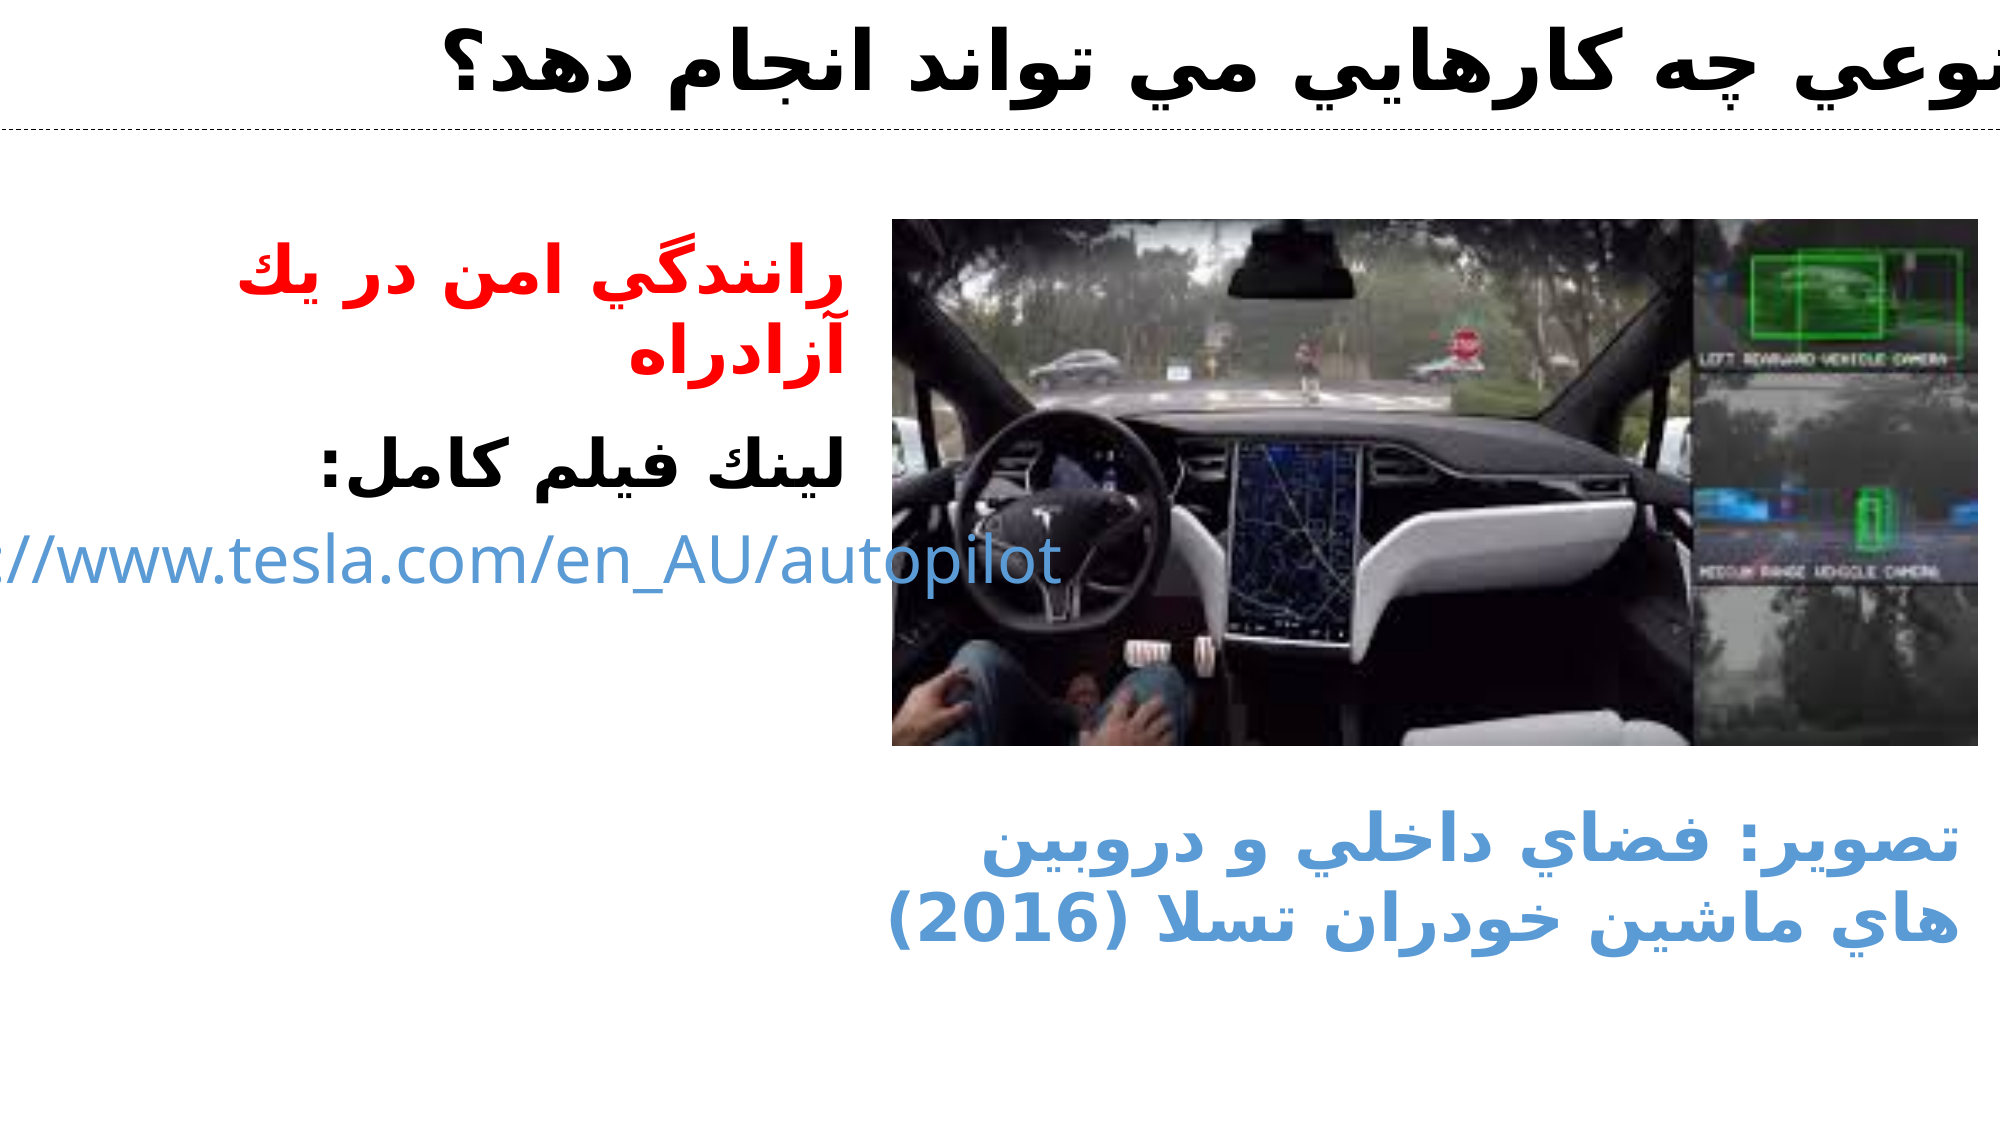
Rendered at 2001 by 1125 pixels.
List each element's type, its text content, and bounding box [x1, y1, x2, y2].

text_box https://www.tesla.com/en_AU/autopilot [0, 509, 892, 605]
text_box هوش مصنوعي چه كارهايي مي تواند انجام دهد؟ [425, 0, 2000, 115]
picture [892, 219, 1978, 746]
text_box لينك فيلم كامل: [0, 413, 863, 509]
text_box تصوير: فضاي داخلي و دروبين هاي ماشين خودران تسلا (2016) [822, 787, 1978, 963]
text_box رانندگي امن در يك آزادراه [0, 219, 863, 395]
